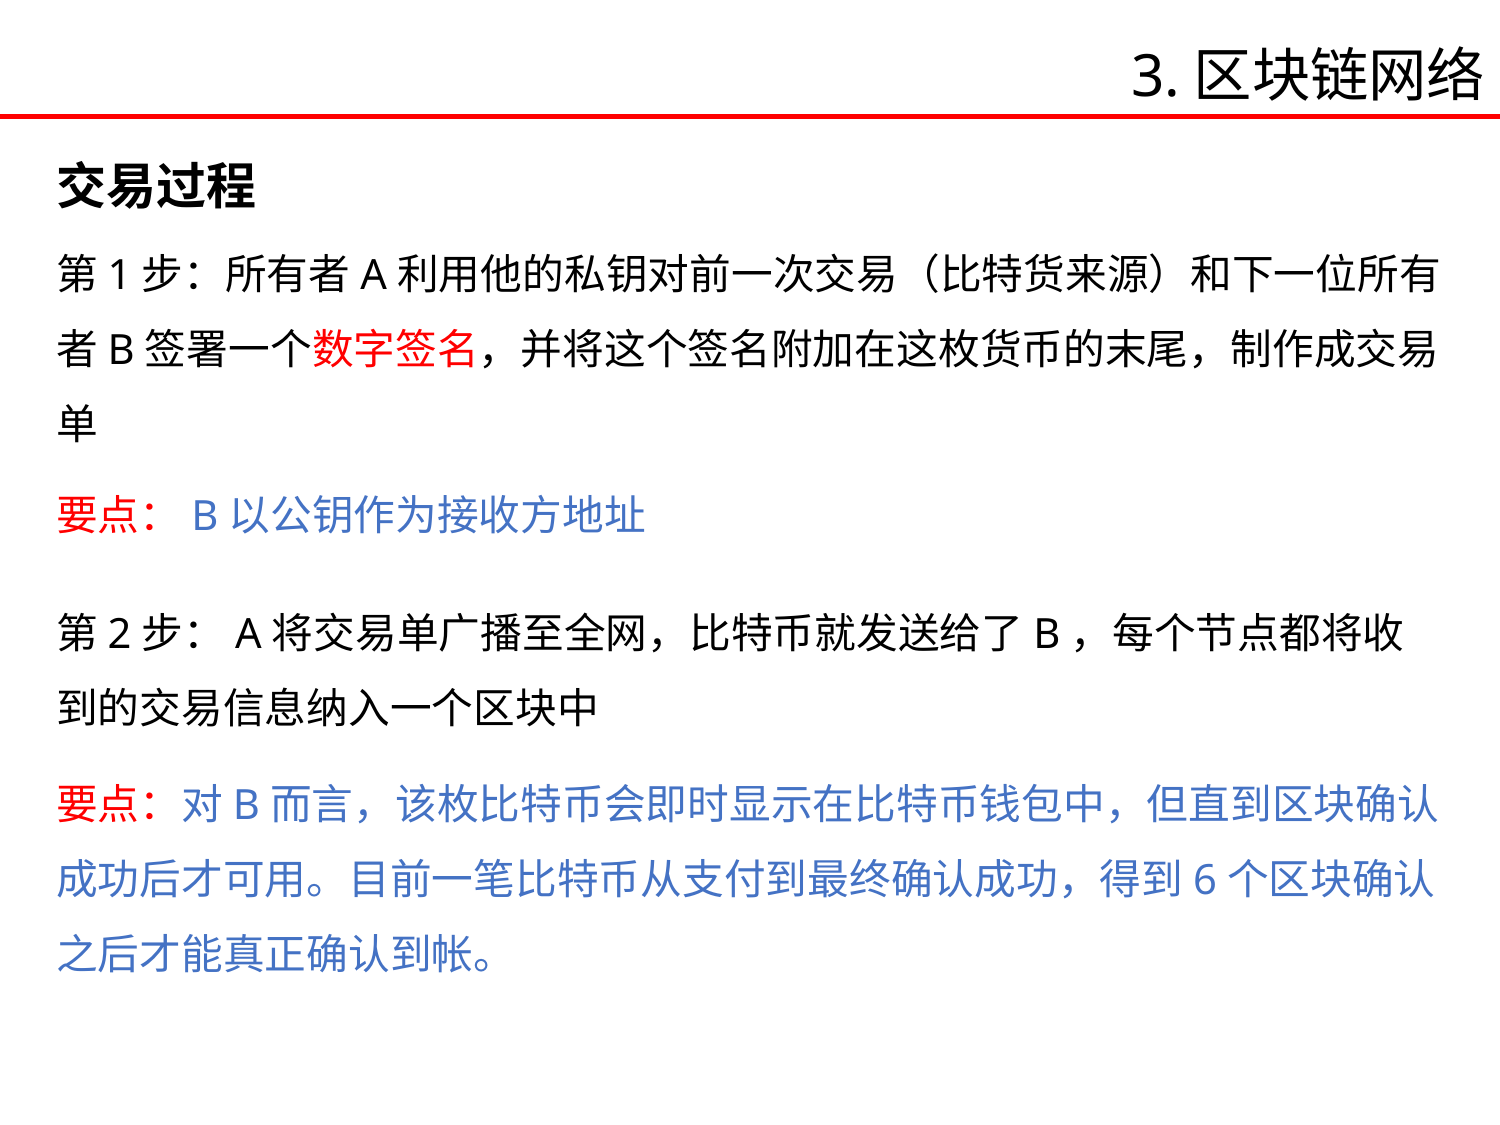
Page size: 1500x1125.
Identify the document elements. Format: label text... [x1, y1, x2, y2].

text_box 交易过程 [41, 117, 1459, 215]
text_box 第2步：A将交易单广播至全网，比特币就发送给了B，每个节点都将收到的交易信息纳入一个区块中 [41, 574, 1461, 739]
text_box 第1步：所有者A利用他的私钥对前一次交易（比特货来源）和下一位所有者B签署一个数字签名，并将这个签名附加在这枚货币的末尾，制作成交易单 [41, 215, 1459, 456]
text_box 要点：对B而言，该枚比特币会即时显示在比特币钱包中，但直到区块确认成功后才可用。目前一笔比特币从支付到最终确认成功，得到6个区块确认之后才能真正确认到帐。 [41, 745, 1461, 986]
text_box 要点：B以公钥作为接收方地址 [41, 456, 1459, 546]
text_box 3.区块链网络 [679, 31, 1500, 116]
